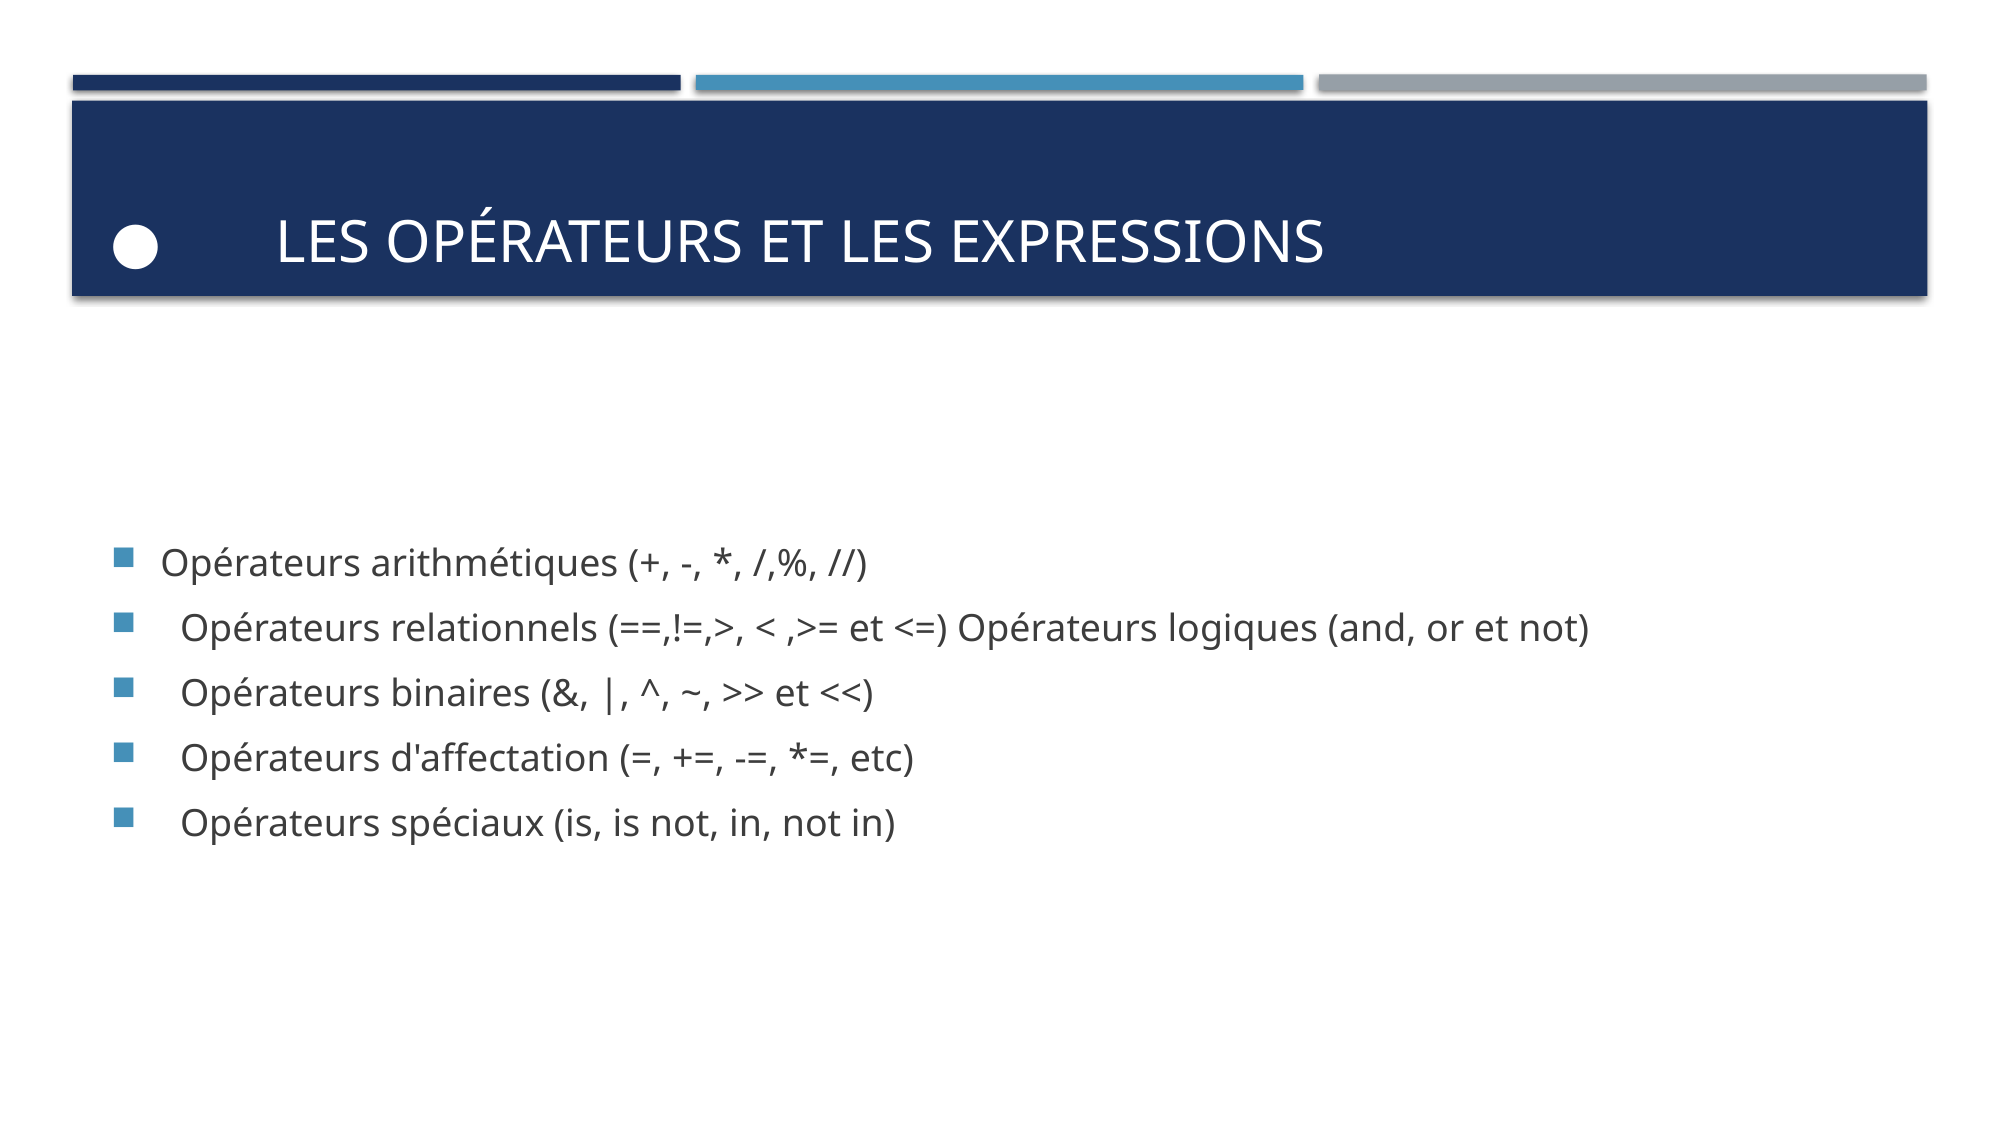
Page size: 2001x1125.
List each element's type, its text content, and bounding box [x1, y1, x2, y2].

list Opérateurs arithmétiques (+, -, *, /,%, //) Opérateurs relationnels (==,!=,>, < ,>= et <=) Opérateurs logiques (and, or et not) Opérateurs binaires (&, |, ^, ~, >> et <<) Opérateurs d'affectation (=, +=, -=, *=, etc) Opérateurs spéciaux (is, is not, in, not in) [95, 357, 1905, 962]
title ● Les opérateurs et Les expressions [95, 115, 1905, 282]
